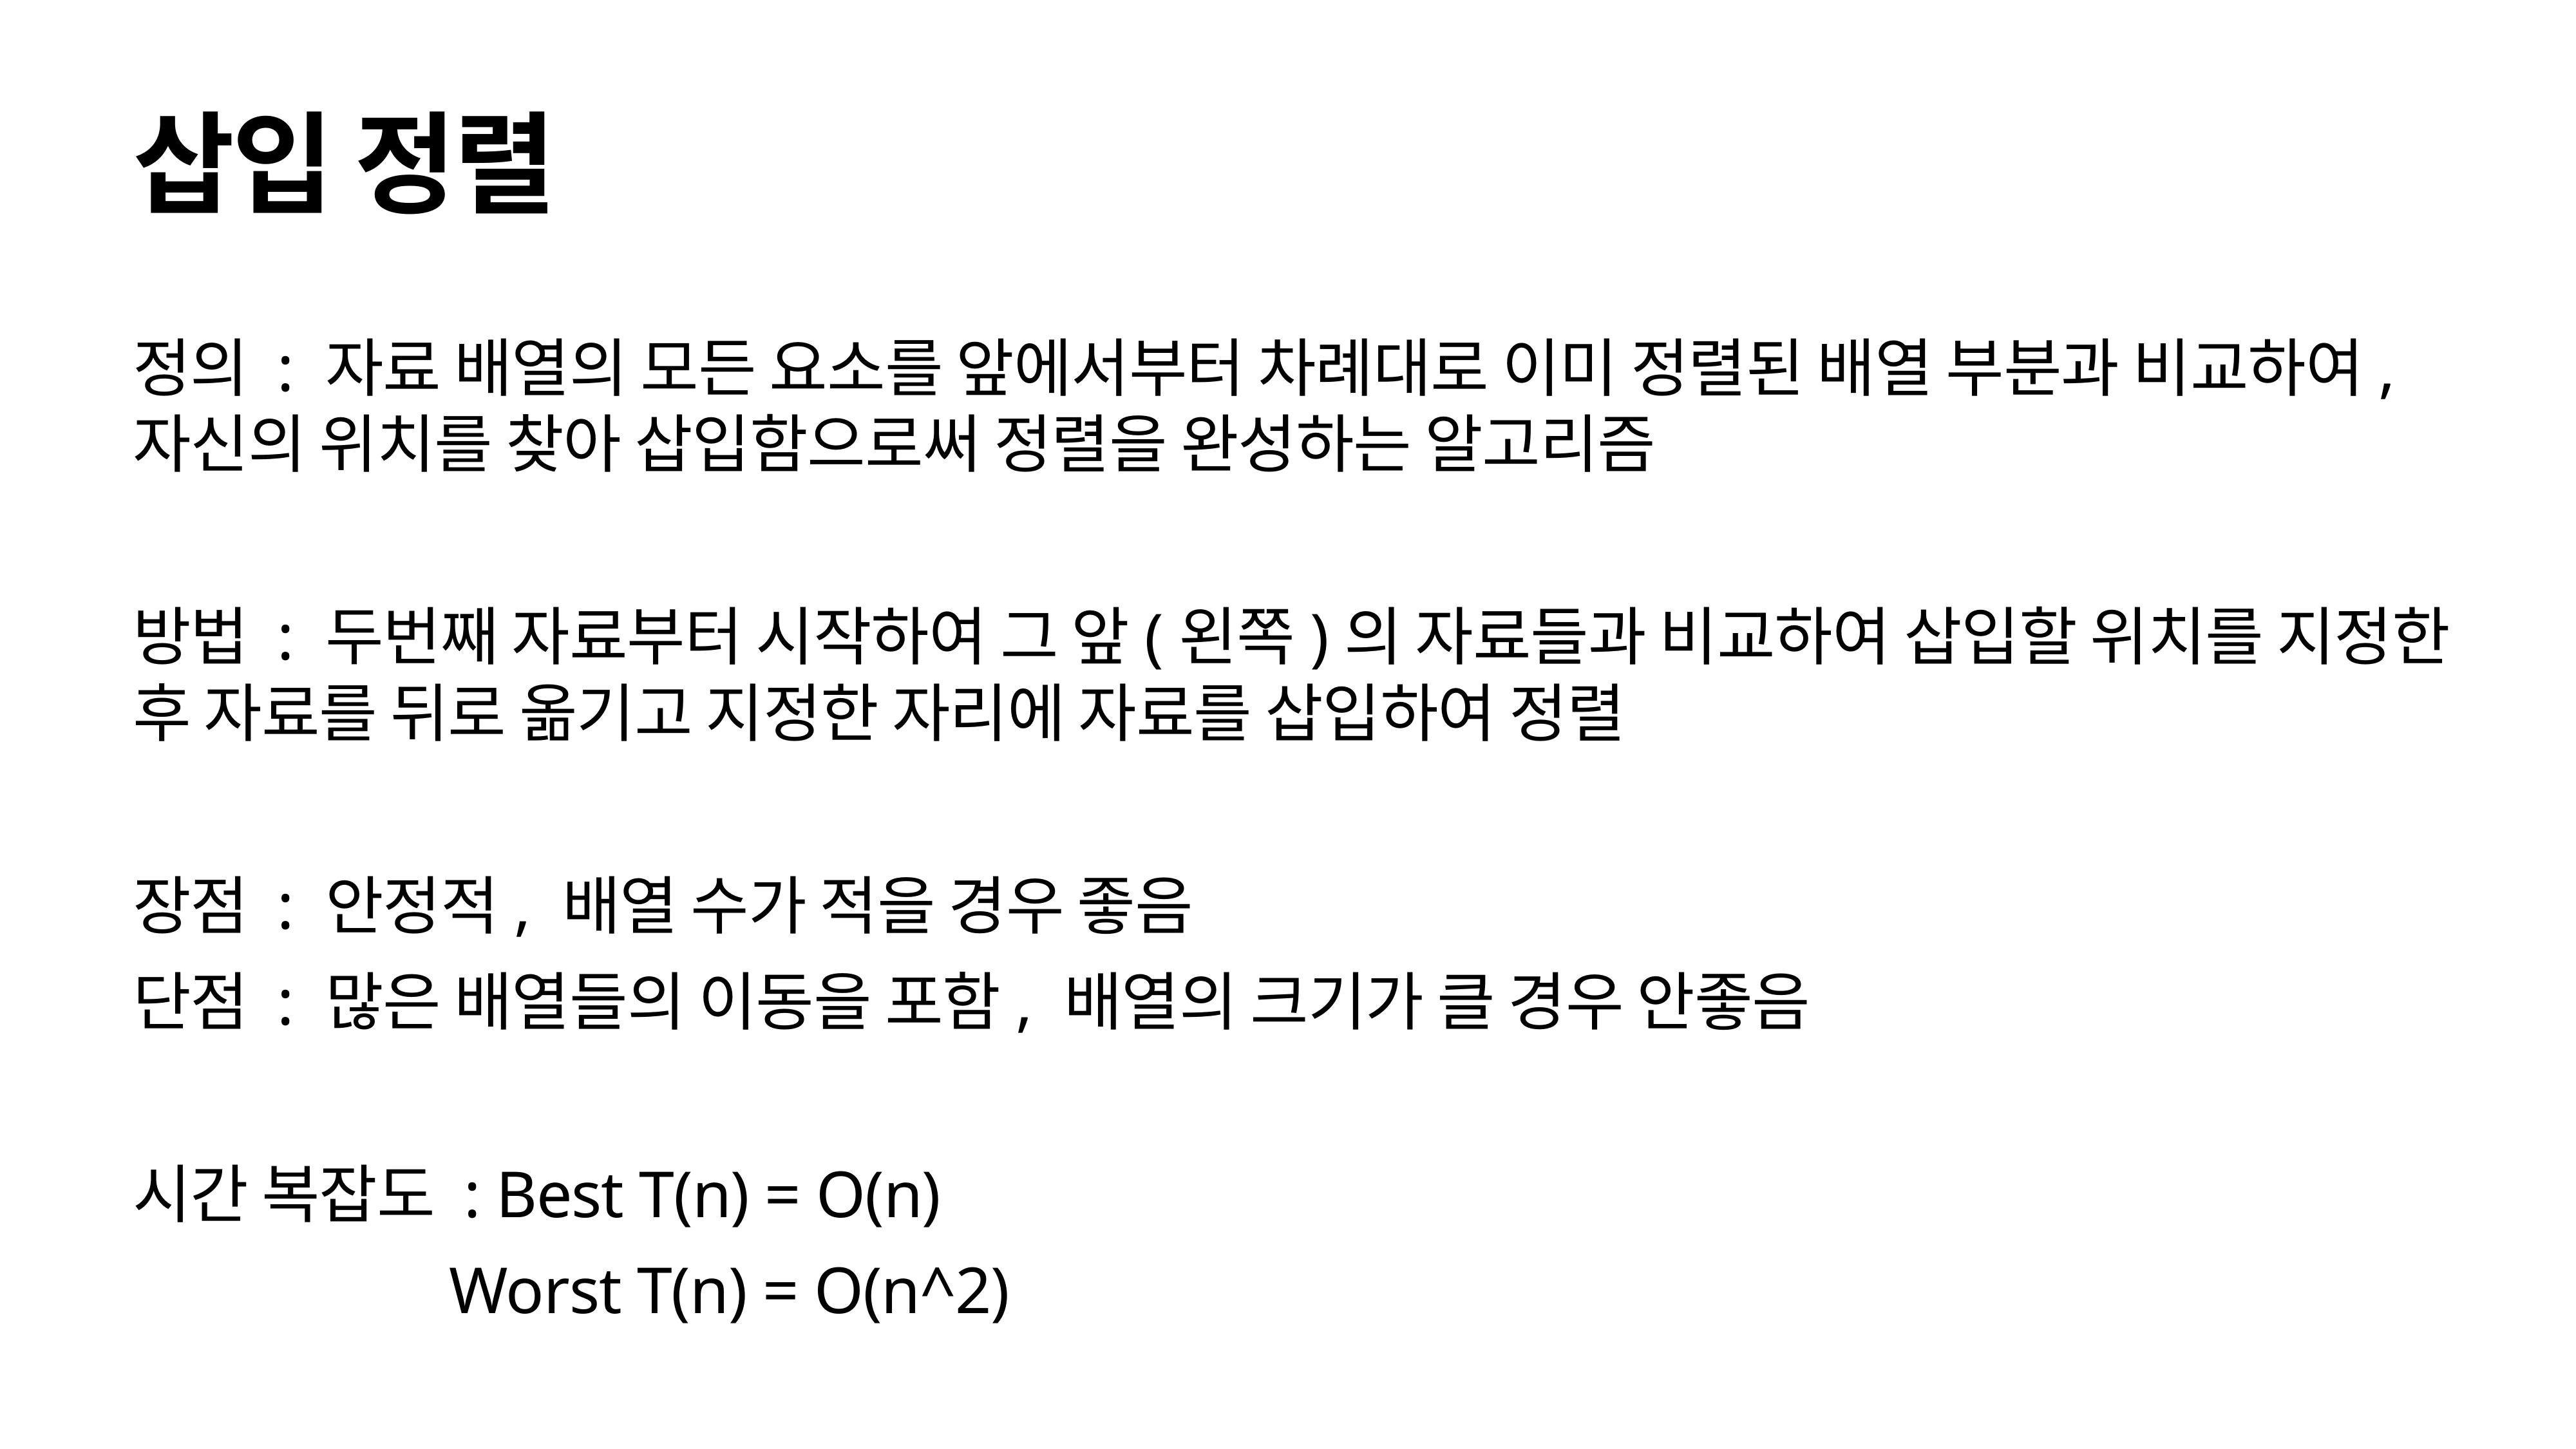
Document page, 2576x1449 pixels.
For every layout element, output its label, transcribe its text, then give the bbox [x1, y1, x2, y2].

list 정의 : 자료 배열의 모든 요소를 앞에서부터 차례대로 이미 정렬된 배열 부분과 비교하여, 자신의 위치를 찾아 삽입함으로써 정렬을 완성하는 알고리즘 방법 : 두번째 자료부터 시작하여 그 앞(왼쪽)의 자료들과 비교하여 삽입할 위치를 지정한 후 자료를 뒤로 옮기고 지정한 자리에 자료를 삽입하여 정렬 장점 : 안정적, 배열 수가 적을 경우 좋음 단점 : 많은 배열들의 이동을 포함, 배열의 크기가 클 경우 안좋음 시간 복잡도 : Best T(n) = O(n) Worst T(n) = O(n^2) [127, 322, 2521, 1368]
title 삽입 정렬 [127, 113, 2449, 266]
